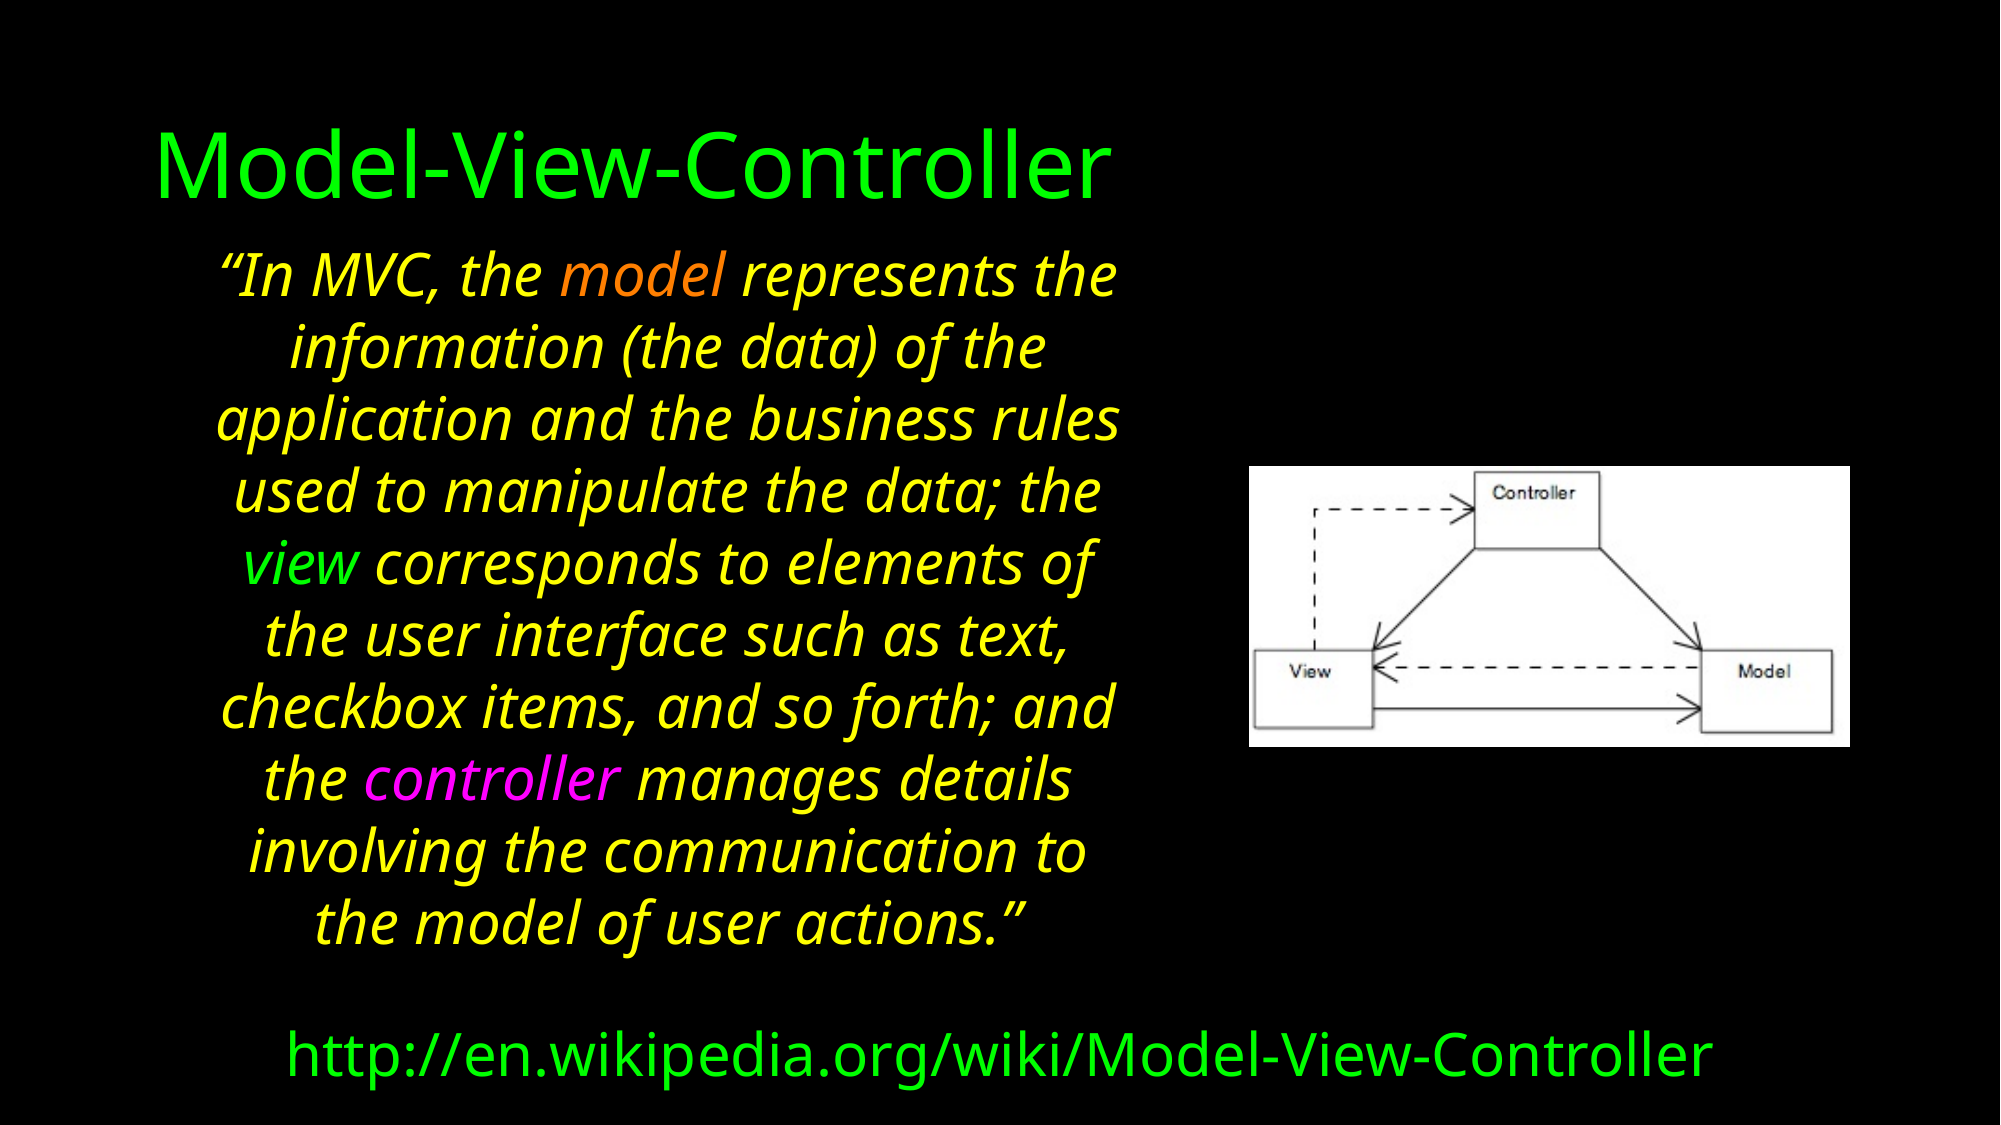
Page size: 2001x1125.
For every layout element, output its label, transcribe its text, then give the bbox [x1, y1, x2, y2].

picture [1249, 466, 1850, 748]
text_box http://en.wikipedia.org/wiki/Model-View-Controller [285, 1015, 1715, 1089]
title Model-View-Controller [137, 59, 1863, 278]
text_box “In MVC, the model represents the information (the data) of the application and the business rules used to manipulate the data; the view corresponds to elements of the user interface such as text, checkbox items, and so forth; and the controller manages details involving the communication to the model of user actions.” [198, 283, 1140, 910]
